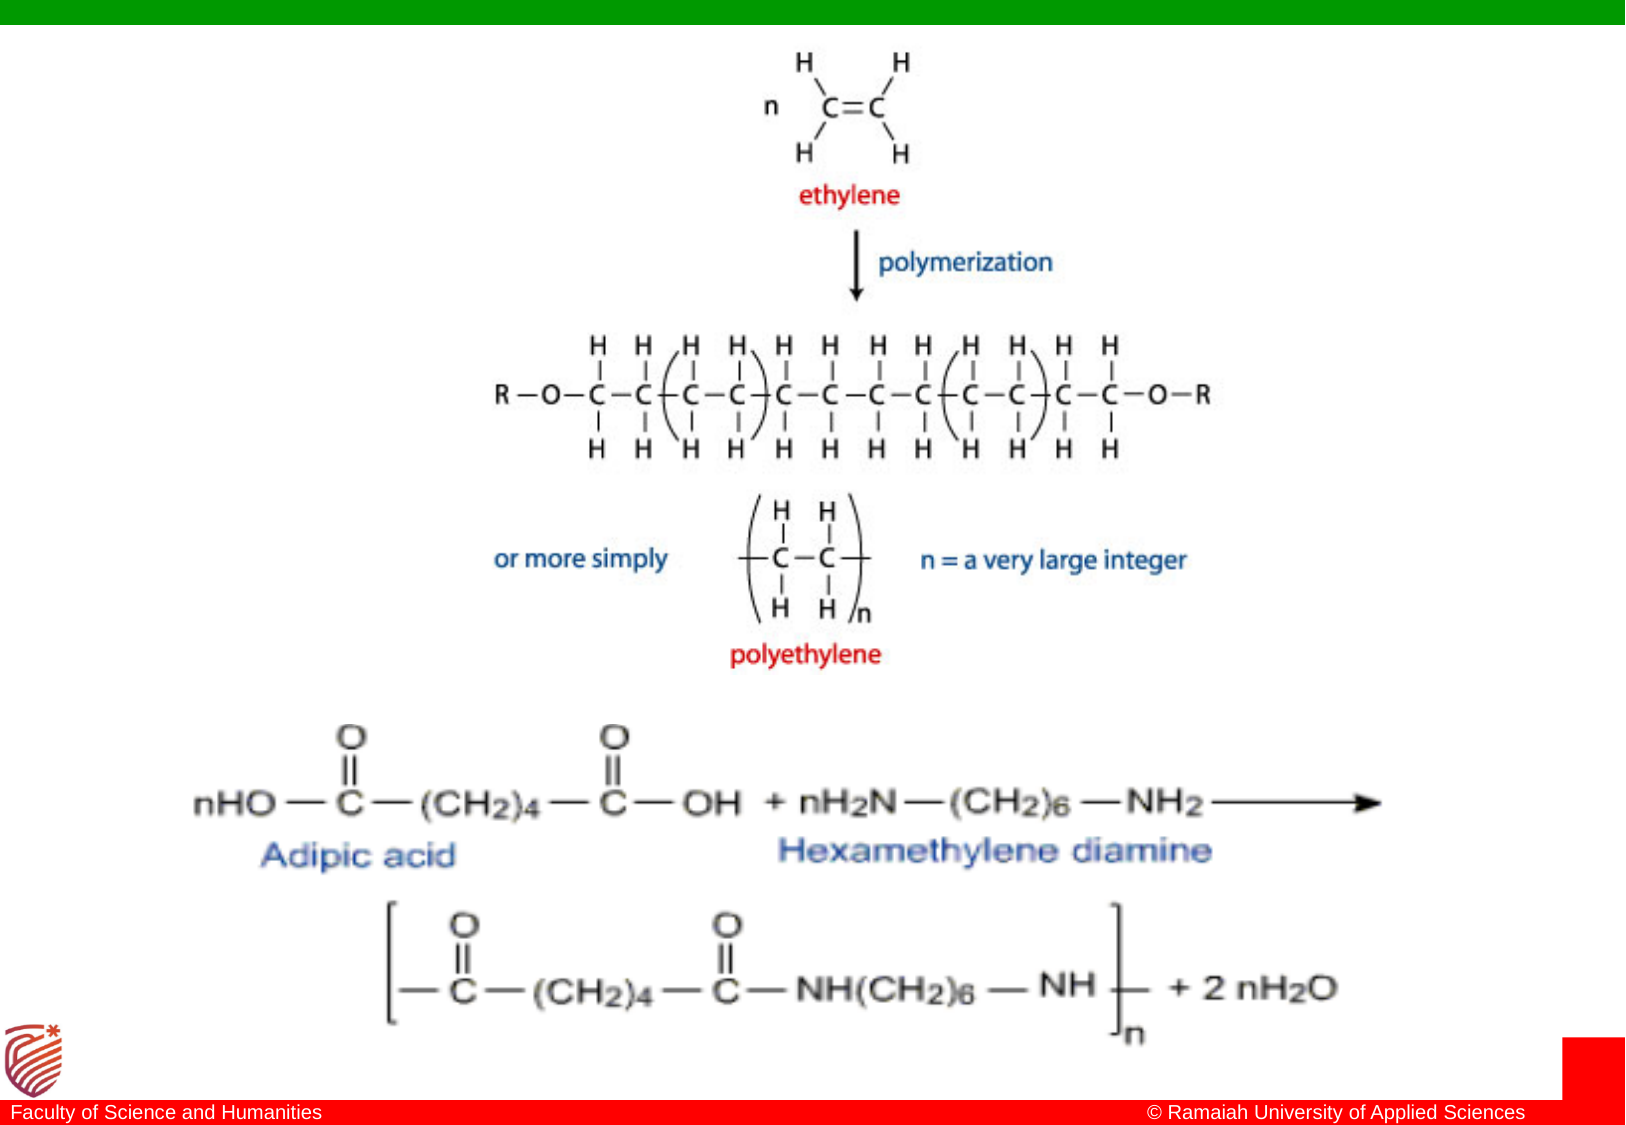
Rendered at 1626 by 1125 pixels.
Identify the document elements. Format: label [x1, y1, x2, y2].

picture [0, 1013, 69, 1100]
picture [193, 724, 1388, 1051]
list [437, 37, 1248, 676]
